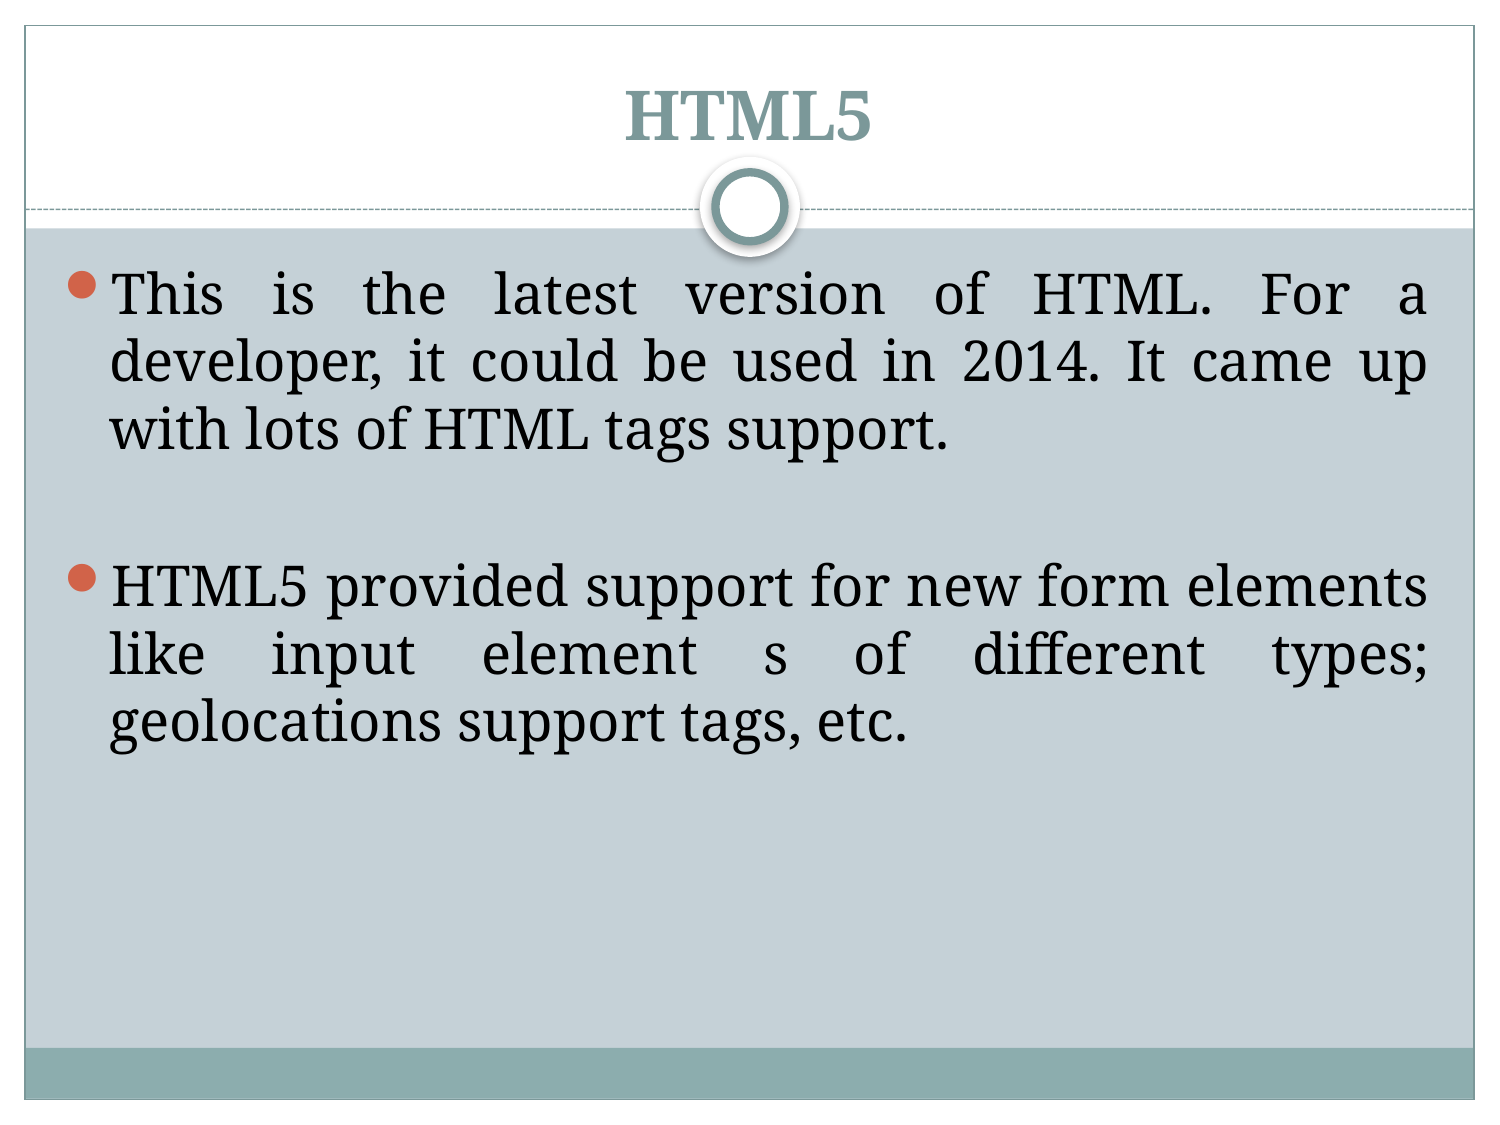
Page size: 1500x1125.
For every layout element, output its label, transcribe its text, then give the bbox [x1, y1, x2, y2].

list This is the latest version of HTML. For a developer, it could be used in 2014. It came up with lots of HTML tags support. HTML5 provided support for new form elements like input element s of different types; geolocations support tags, etc. [49, 250, 1445, 1001]
title HTML5 [49, 37, 1450, 162]
